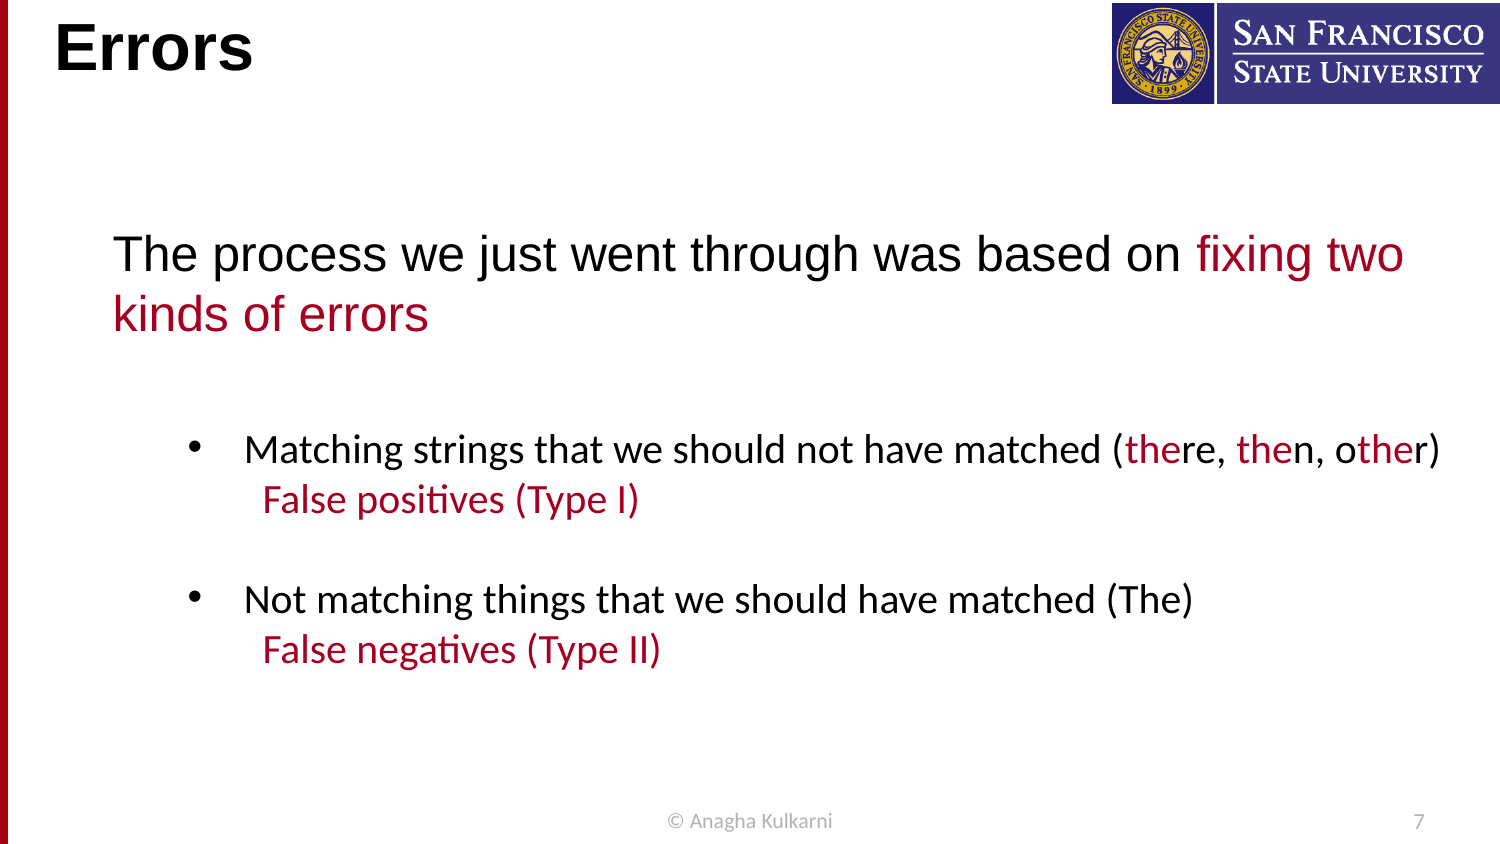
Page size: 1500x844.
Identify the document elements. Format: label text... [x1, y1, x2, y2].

picture [1113, 3, 1500, 104]
slide_number 7 [1080, 806, 1425, 835]
list The process we just went through was based on fixing two kinds of errors Matching strings that we should not have matched (there, then, other) False positives (Type I) Not matching things that we should have matched (The) False negatives (Type II) [112, 221, 1488, 646]
title Errors [54, 3, 1113, 168]
footer © Anagha Kulkarni [510, 806, 990, 834]
